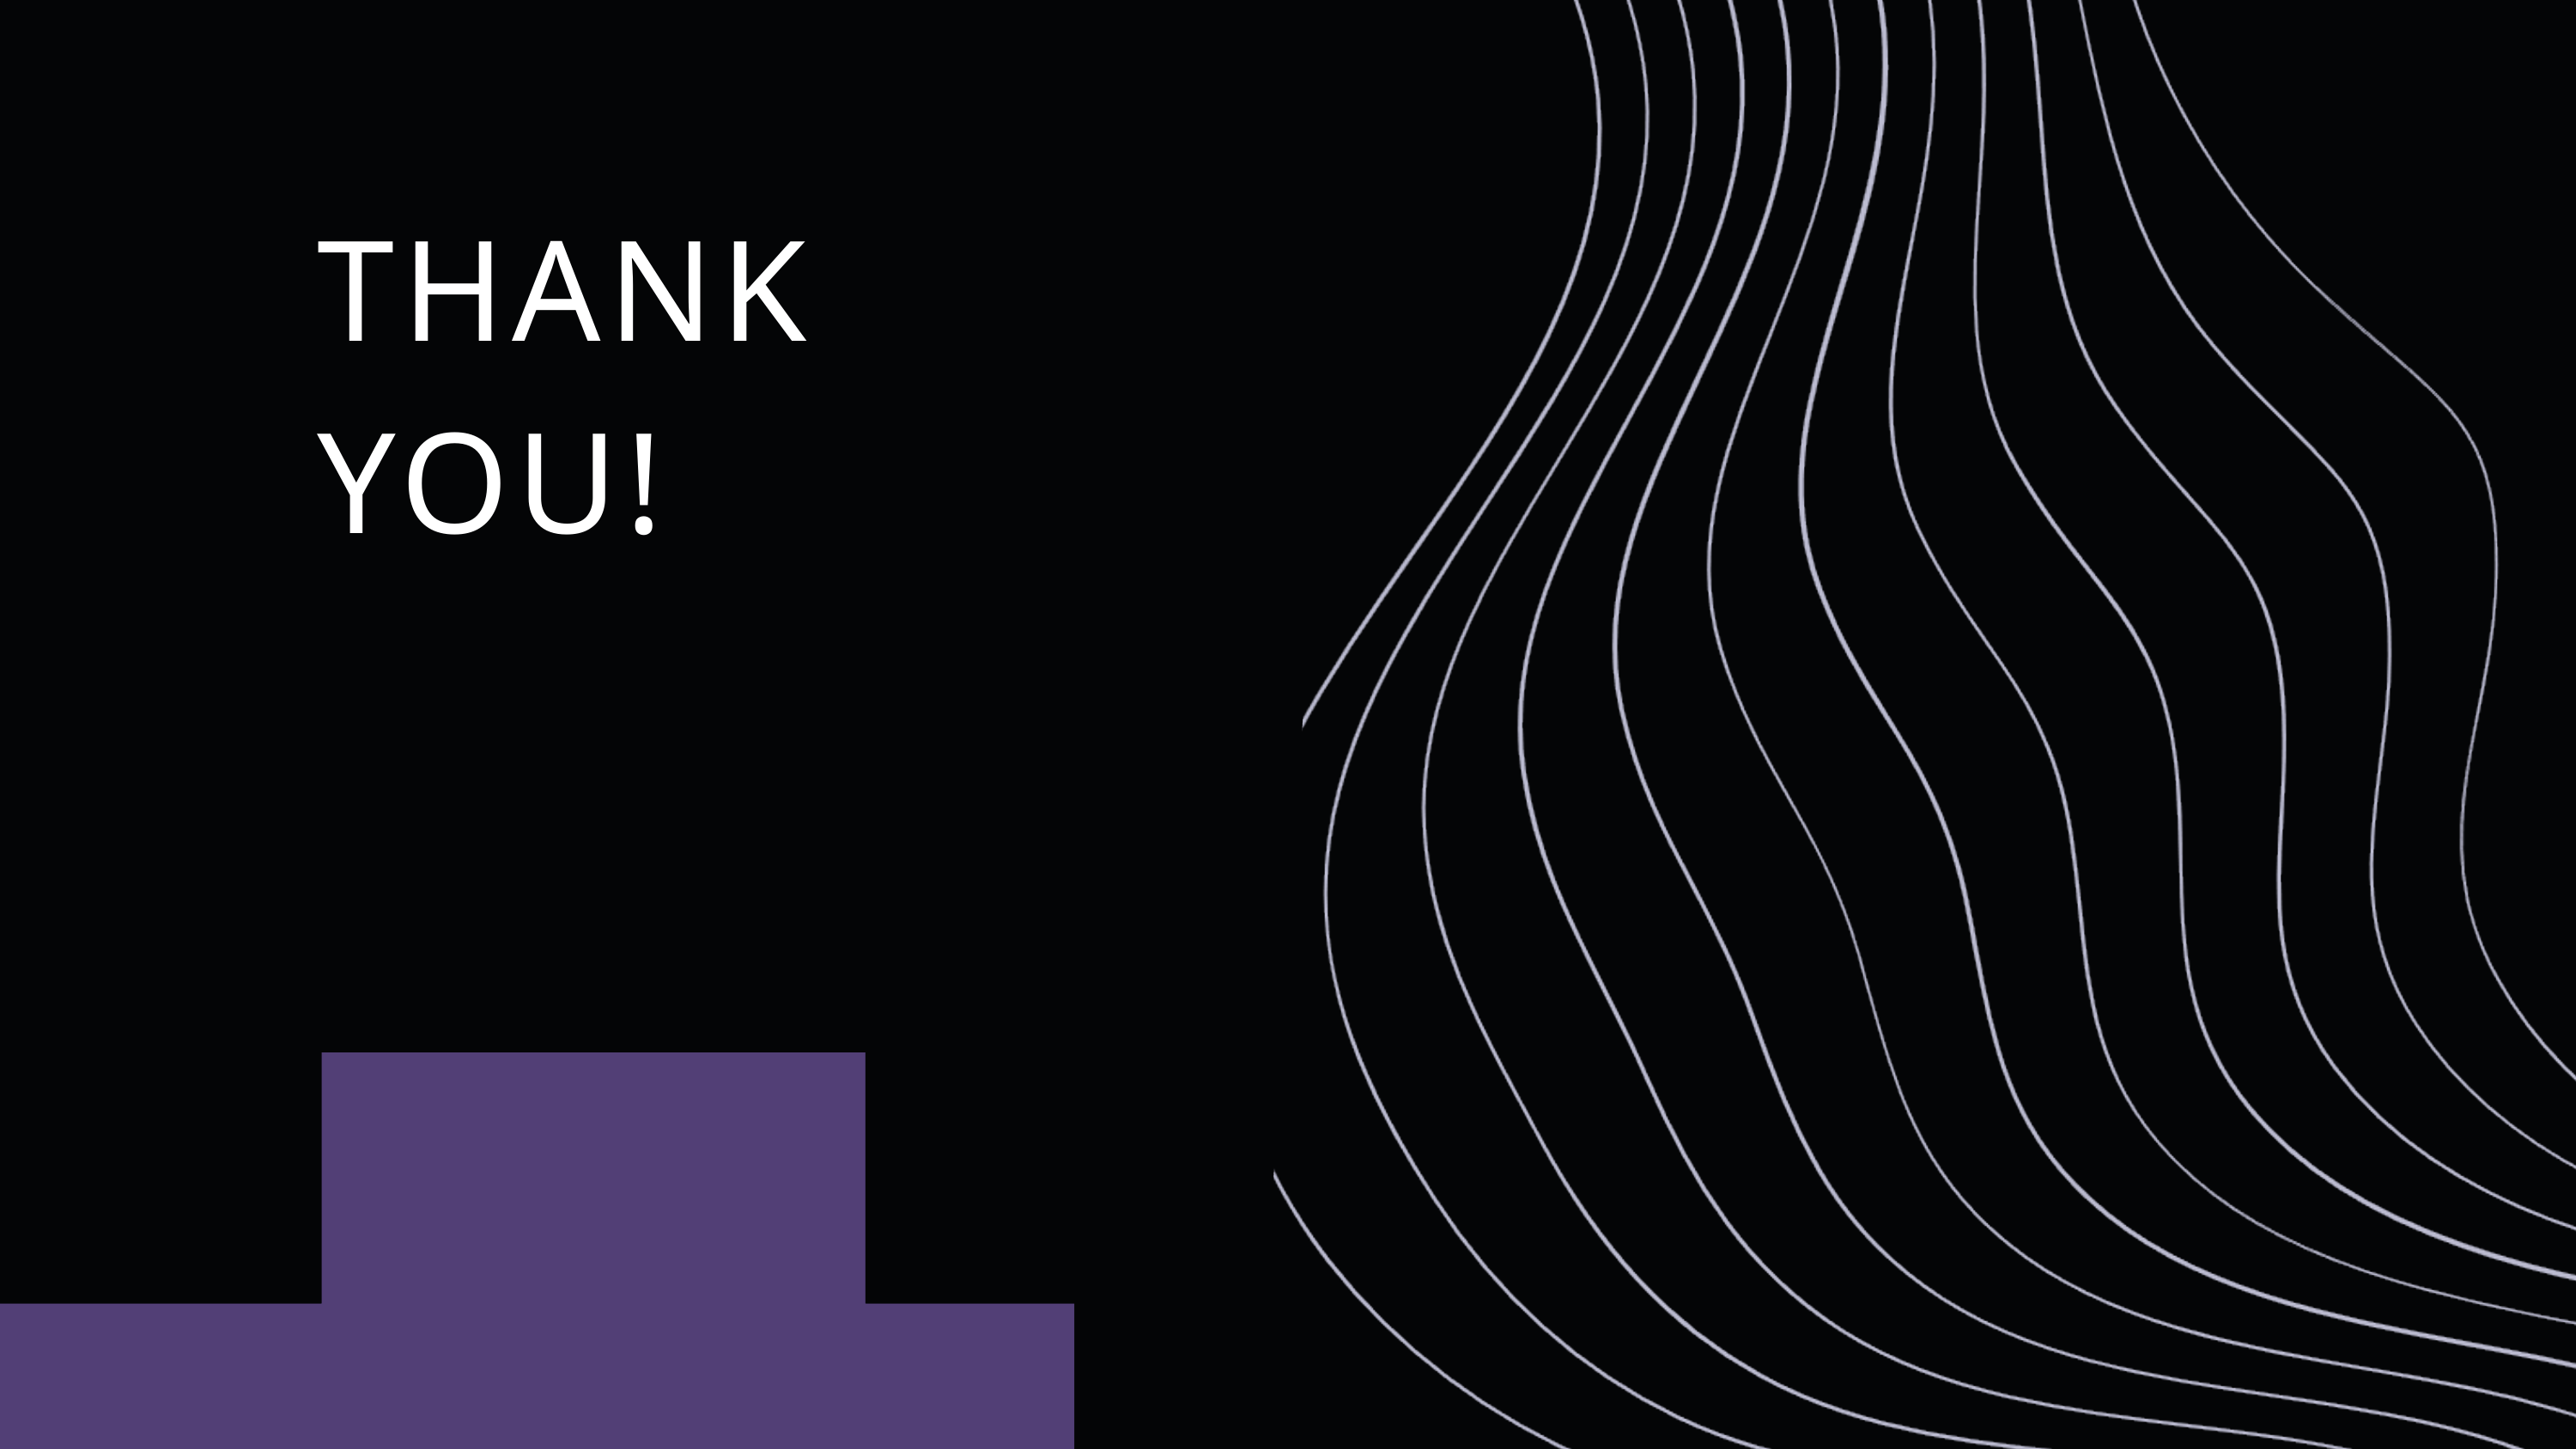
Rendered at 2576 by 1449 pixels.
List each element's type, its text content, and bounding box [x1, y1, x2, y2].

text_box THANK YOU! [317, 177, 964, 561]
text_box [1255, 0, 2576, 1449]
text_box [0, 1052, 1075, 1449]
